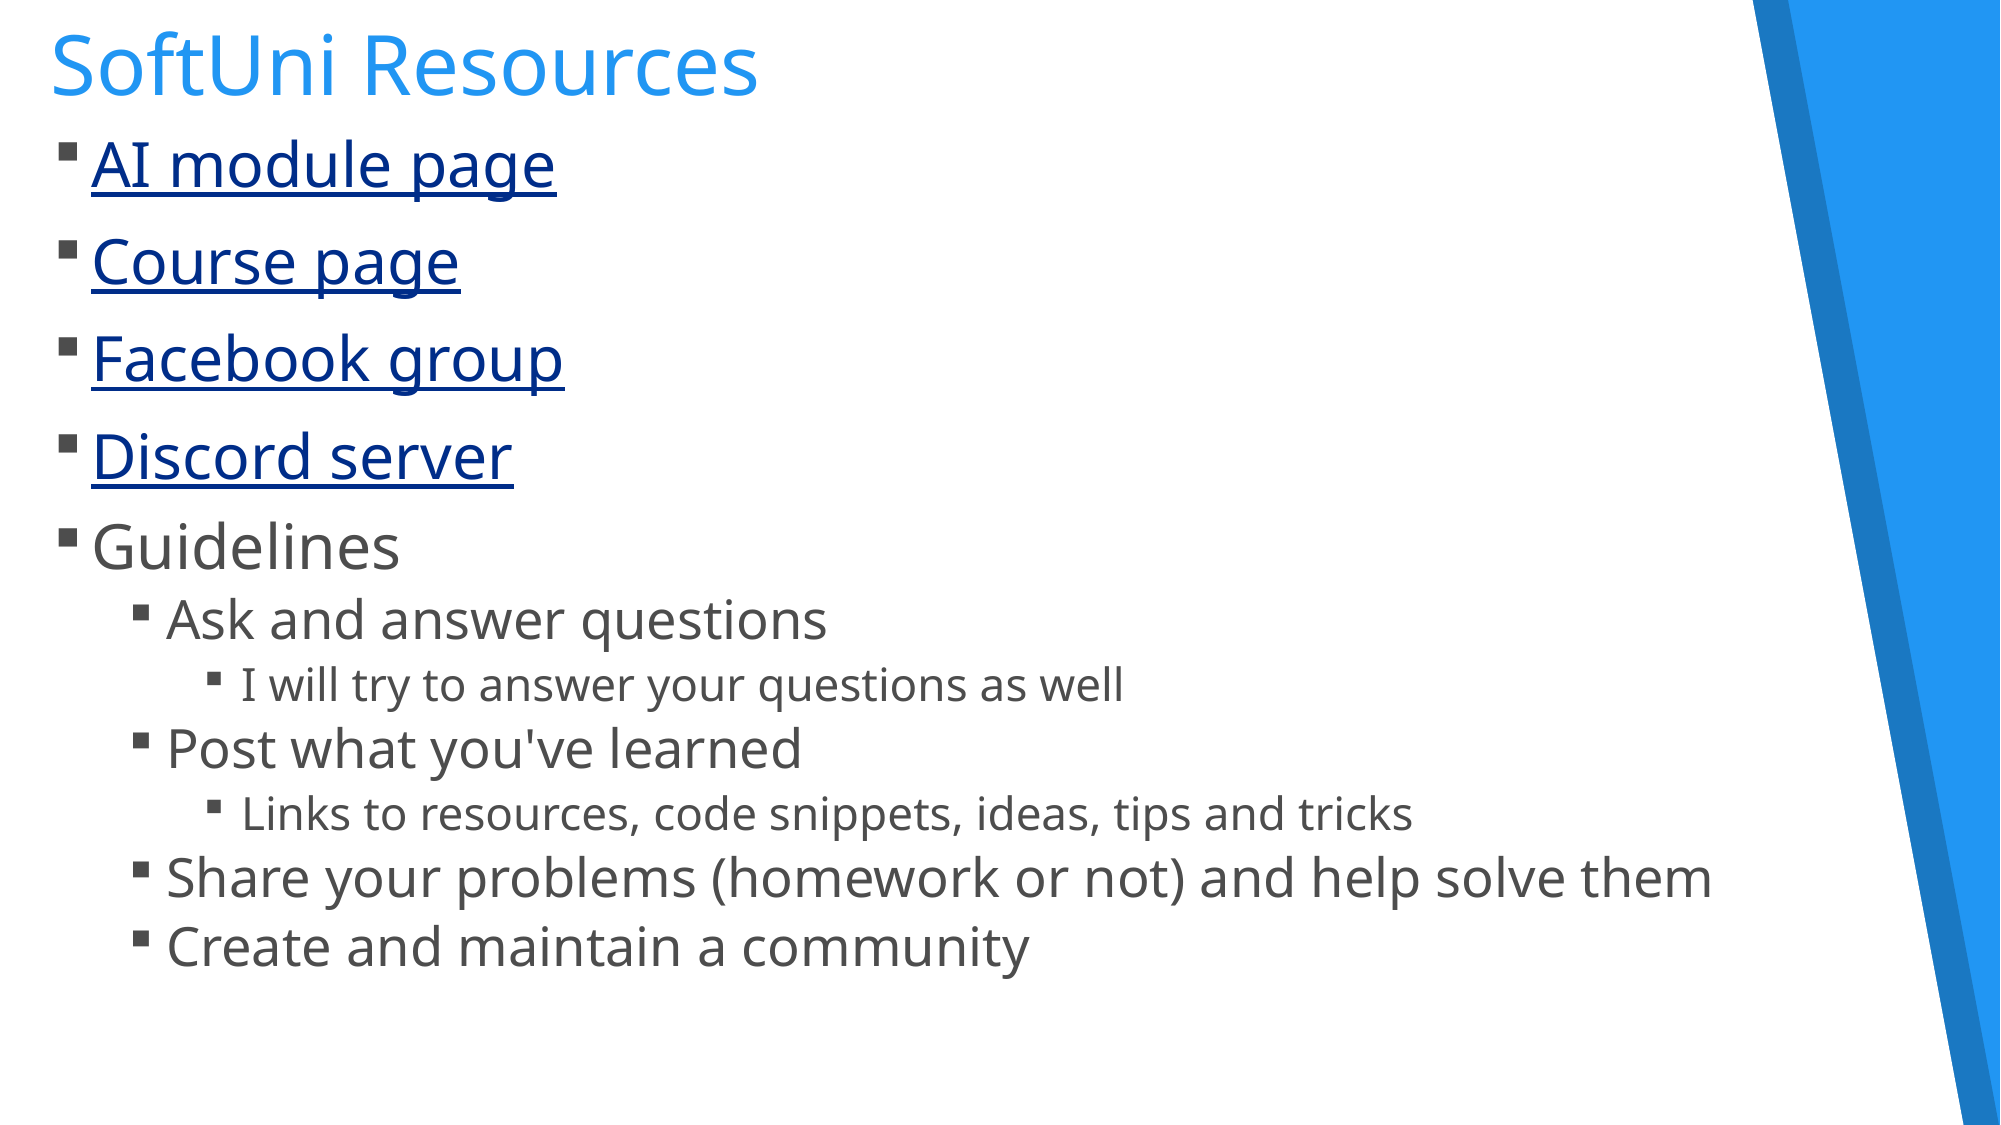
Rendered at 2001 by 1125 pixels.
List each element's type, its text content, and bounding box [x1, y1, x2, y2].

list AI module page Course page Facebook group Discord server Guidelines Ask and answer questions I will try to answer your questions as well Post what you've learned Links to resources, code snippets, ideas, tips and tricks Share your problems (homework or not) and help solve them Create and maintain a community [38, 118, 1962, 1106]
title SoftUni Resources [35, 0, 1959, 137]
